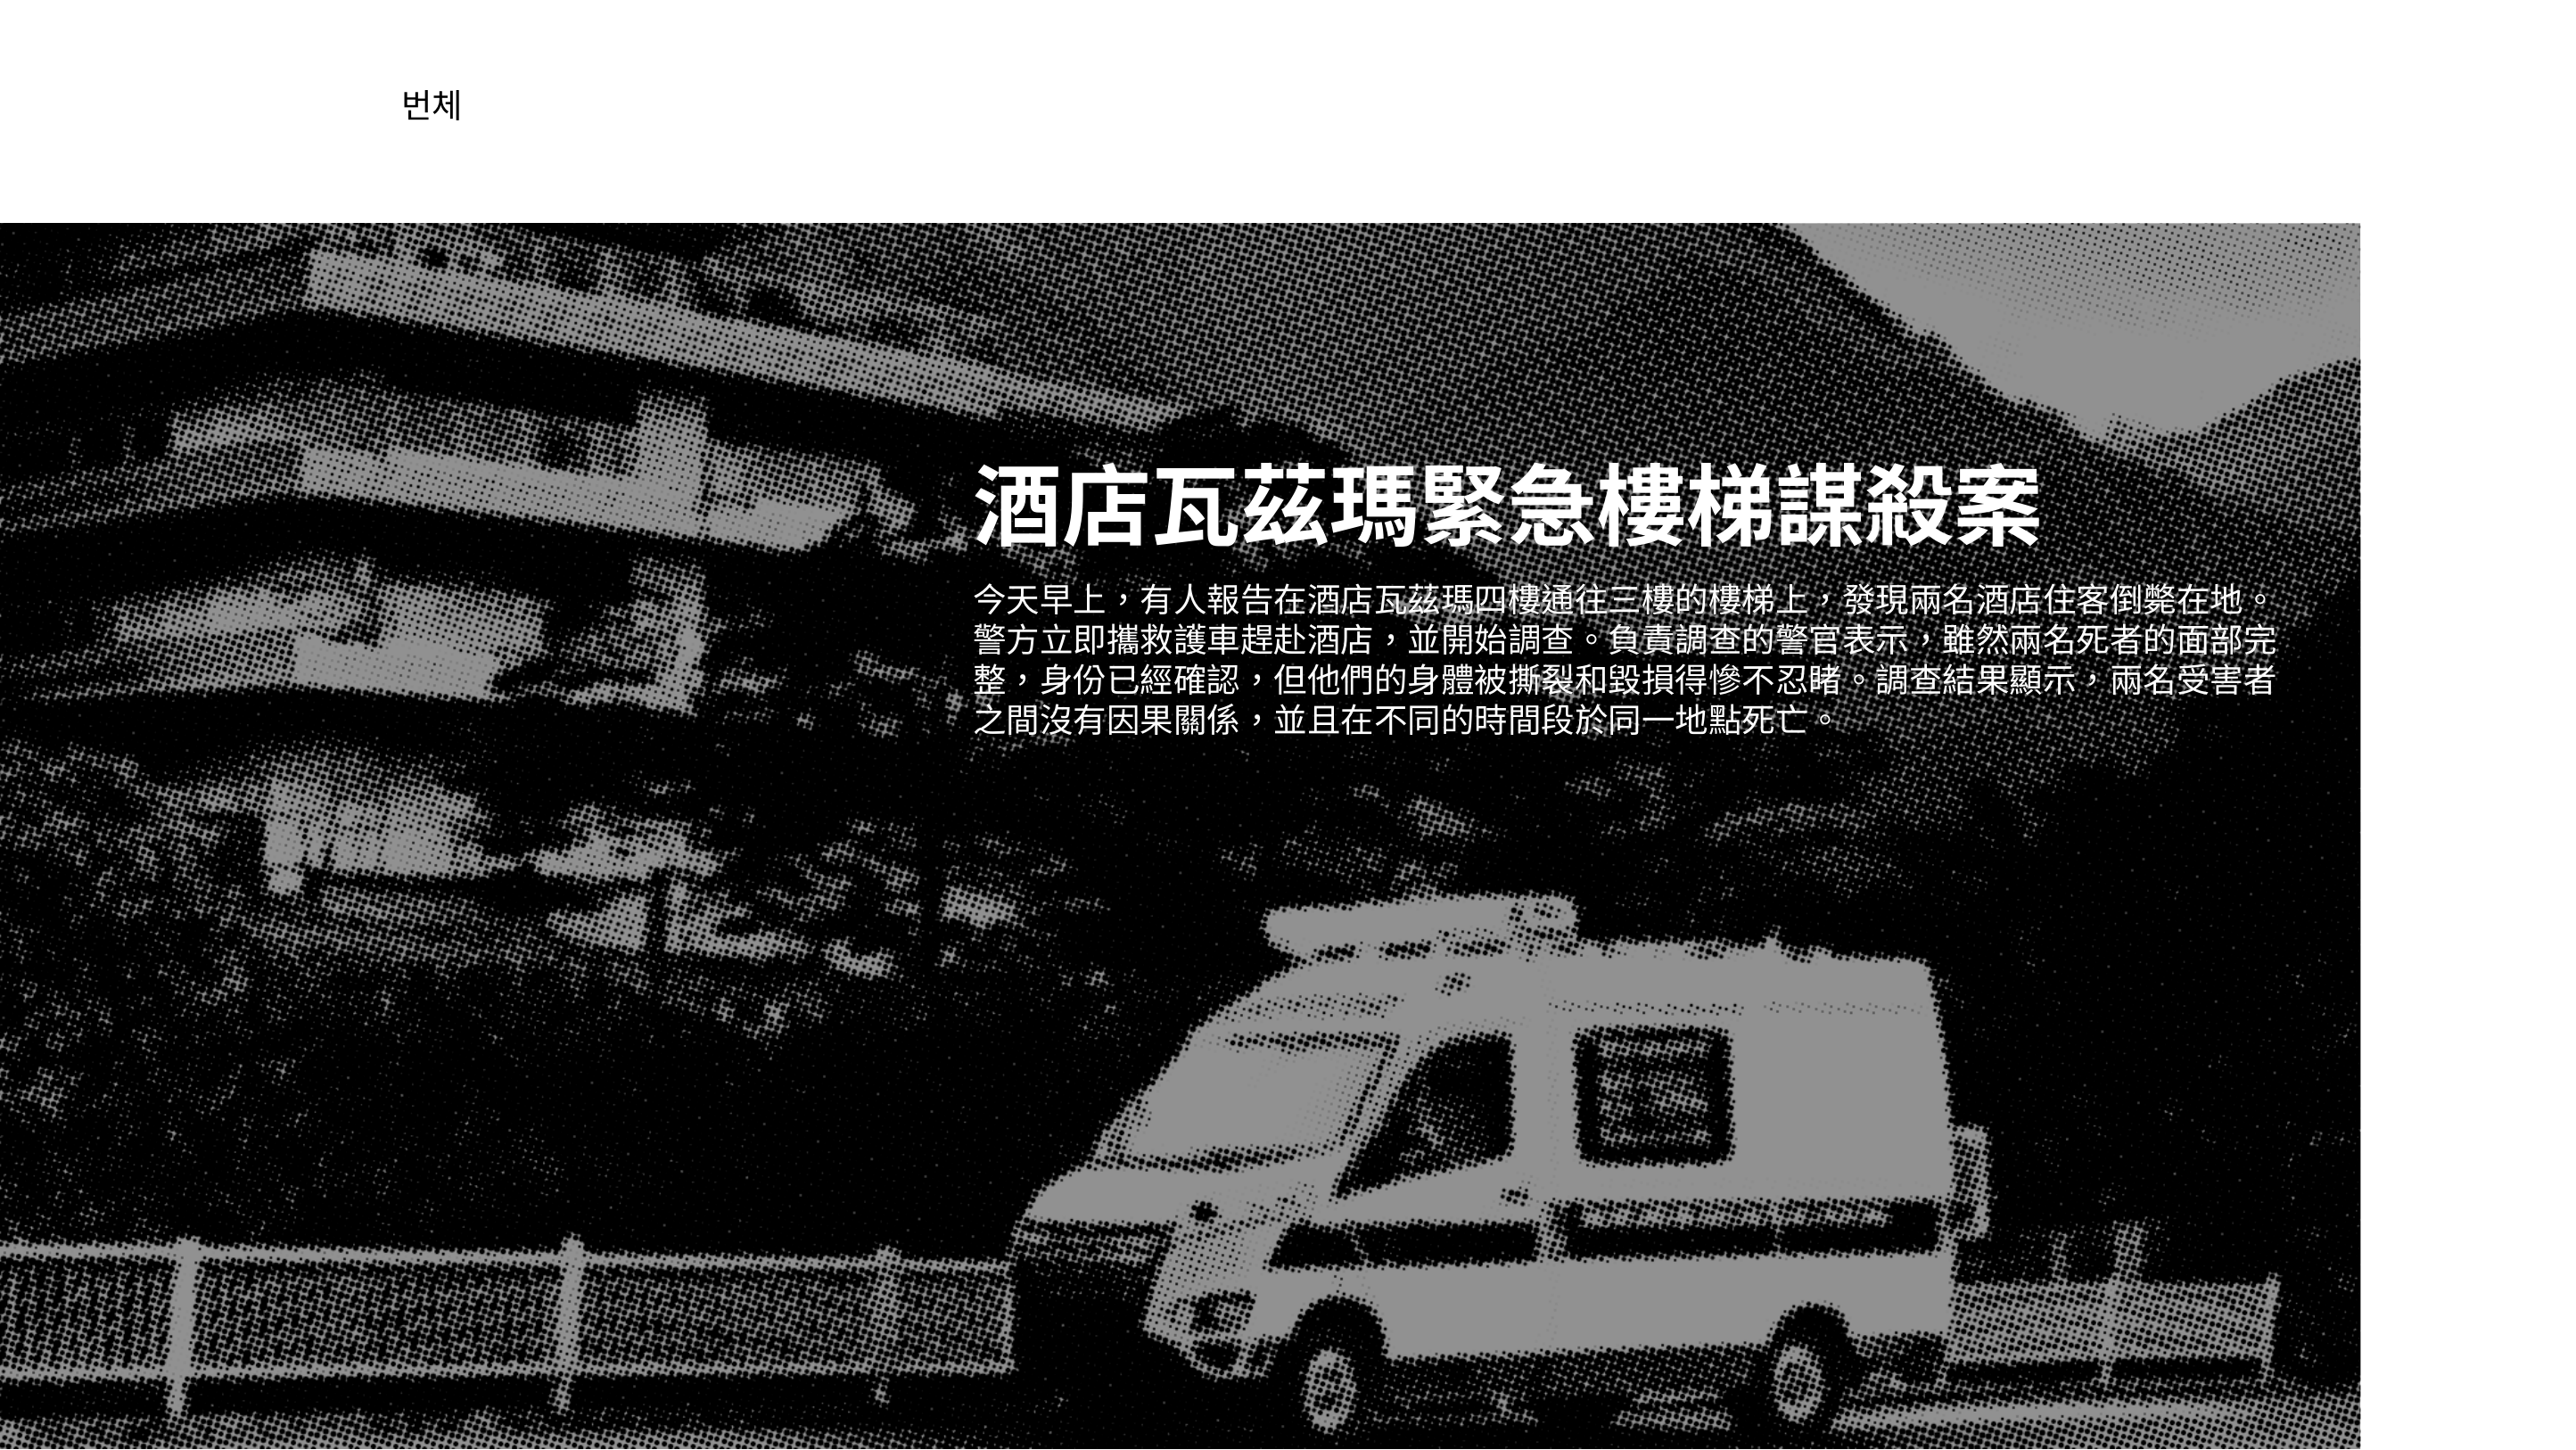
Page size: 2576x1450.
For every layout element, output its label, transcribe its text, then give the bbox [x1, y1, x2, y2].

text_box 번체 [388, 78, 477, 132]
picture [0, 222, 2361, 1449]
